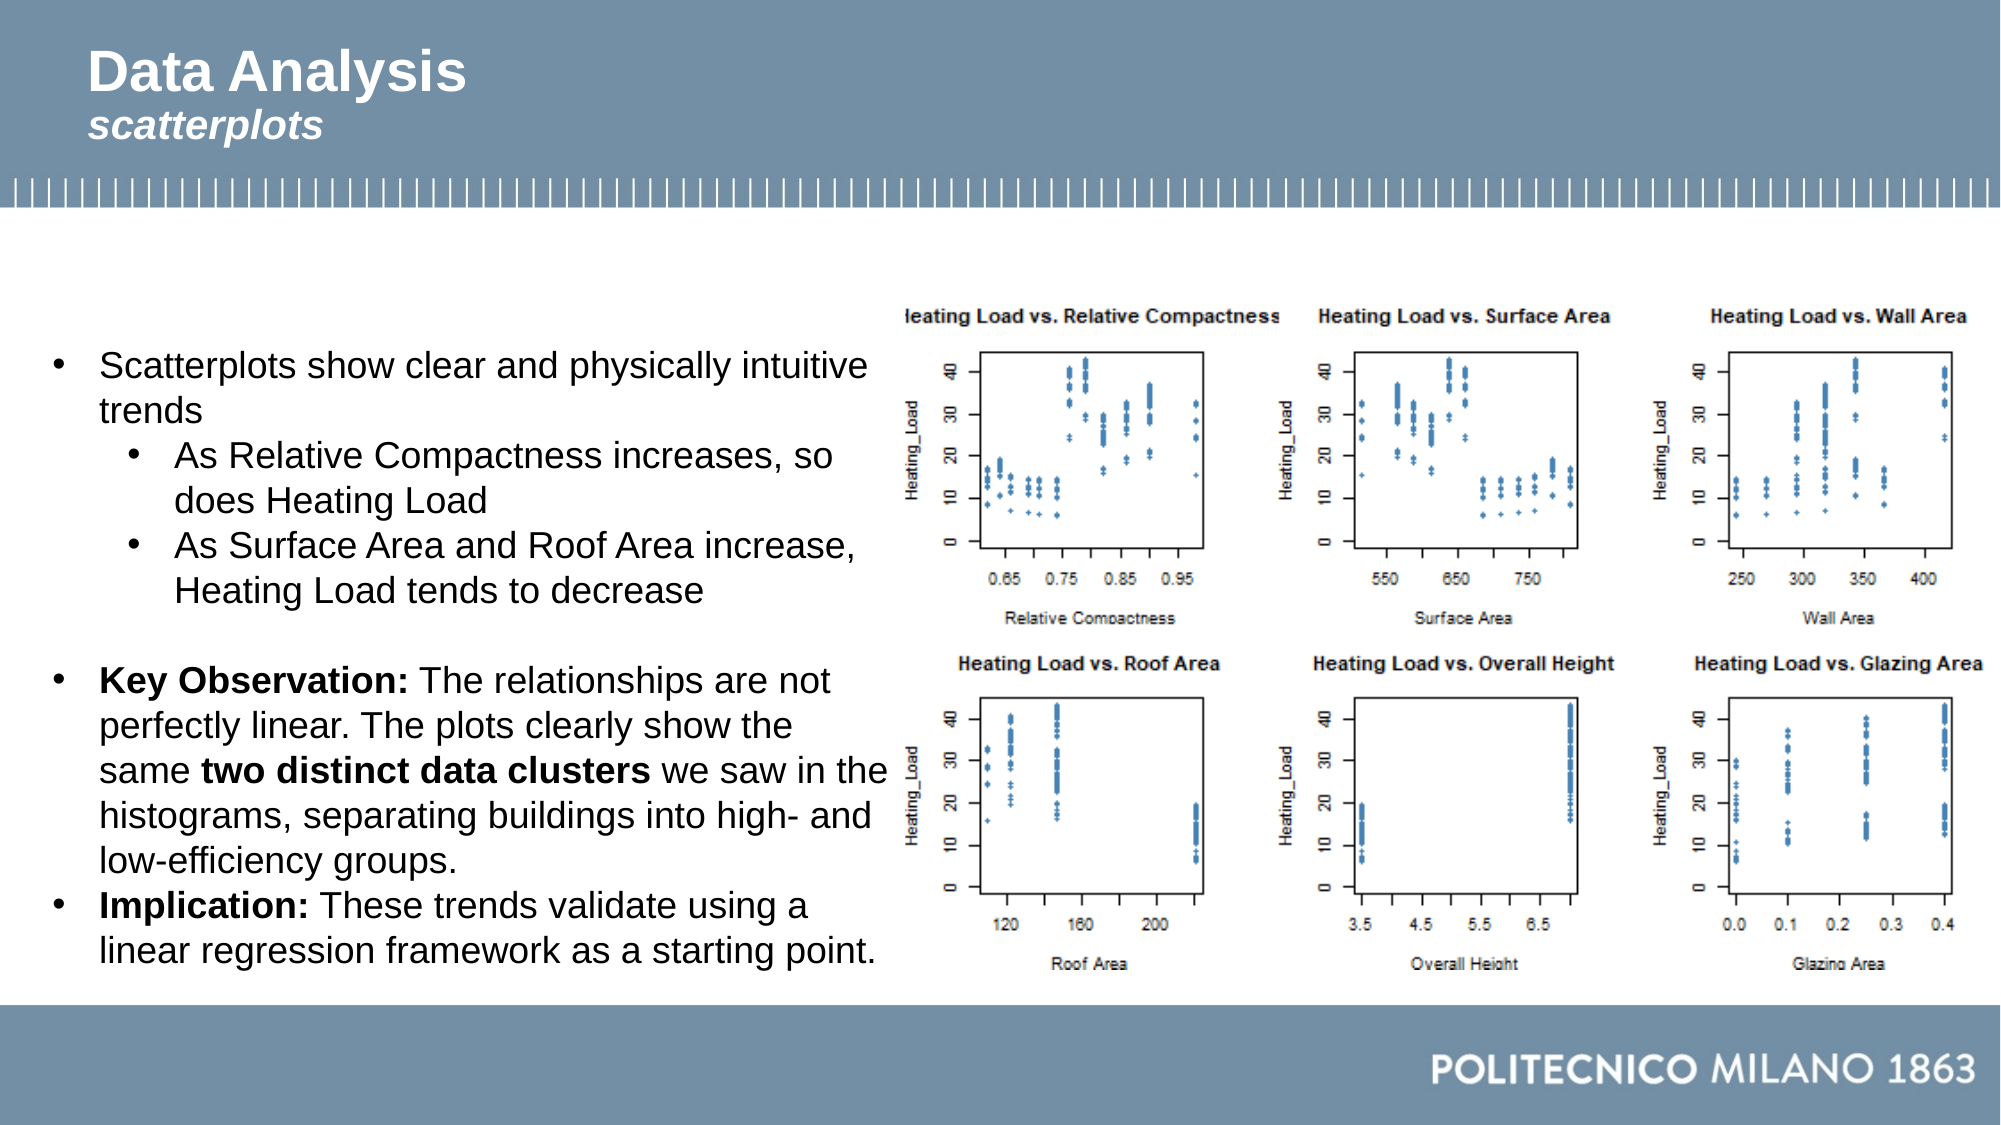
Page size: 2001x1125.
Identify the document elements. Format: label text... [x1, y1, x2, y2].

picture [0, 0, 2001, 1125]
text_box Scatterplots show clear and physically intuitive trends As Relative Compactness increases, so does Heating Load As Surface Area and Roof Area increase, Heating Load tends to decrease Key Observation: The relationships are not perfectly linear. The plots clearly show the same two distinct data clusters we saw in the histograms, separating buildings into high- and low-efficiency groups. Implication: These trends validate using a linear regression framework as a starting point. [37, 333, 906, 978]
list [905, 276, 2000, 970]
title Data Analysis scatterplots [72, 22, 1920, 167]
